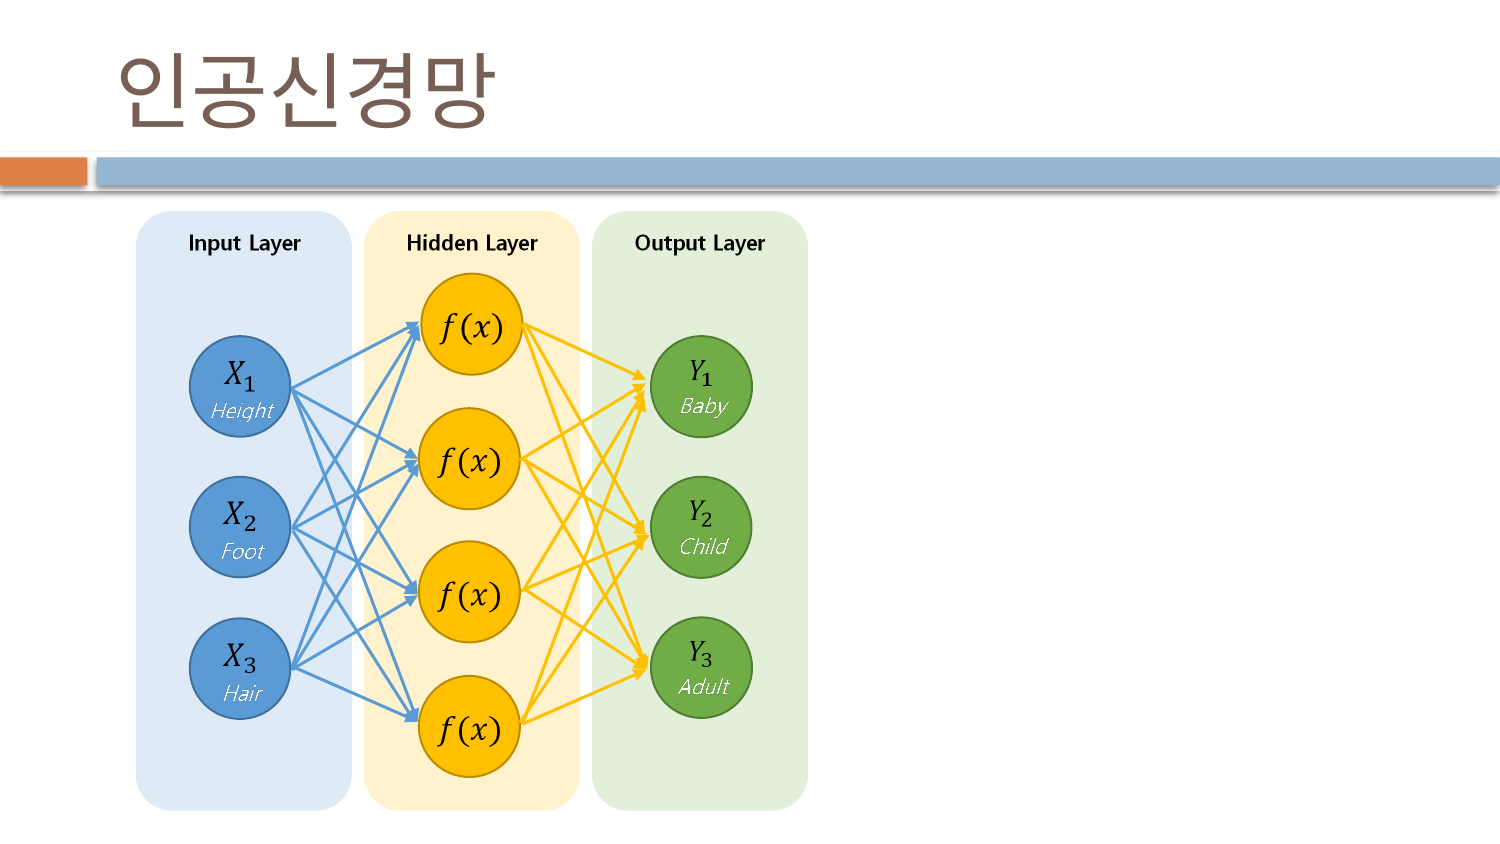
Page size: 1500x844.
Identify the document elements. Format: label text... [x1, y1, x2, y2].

picture [135, 210, 818, 816]
title 인공신경망 [100, 28, 1438, 150]
